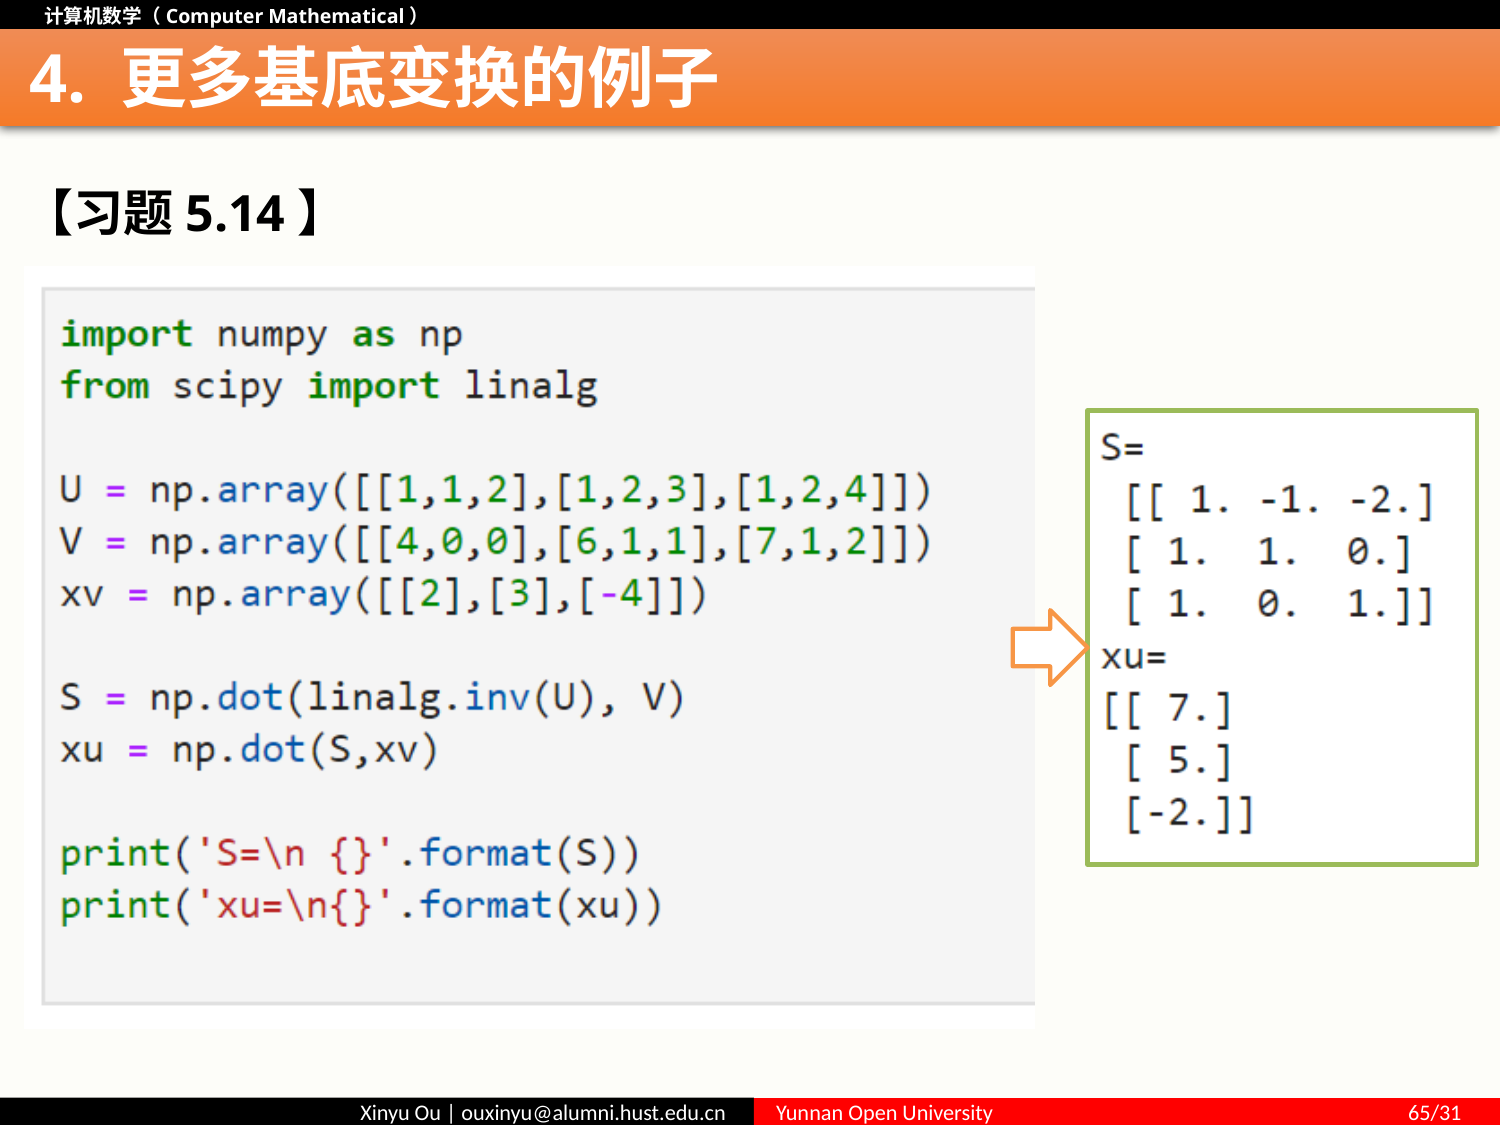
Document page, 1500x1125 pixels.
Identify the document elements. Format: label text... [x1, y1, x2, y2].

text_box [1038, 608, 1084, 688]
picture [1089, 412, 1476, 863]
picture [24, 266, 1035, 1030]
list 【习题5.14】 [0, 127, 1500, 256]
title 4. 更多基底变换的例子 [0, 35, 1500, 117]
